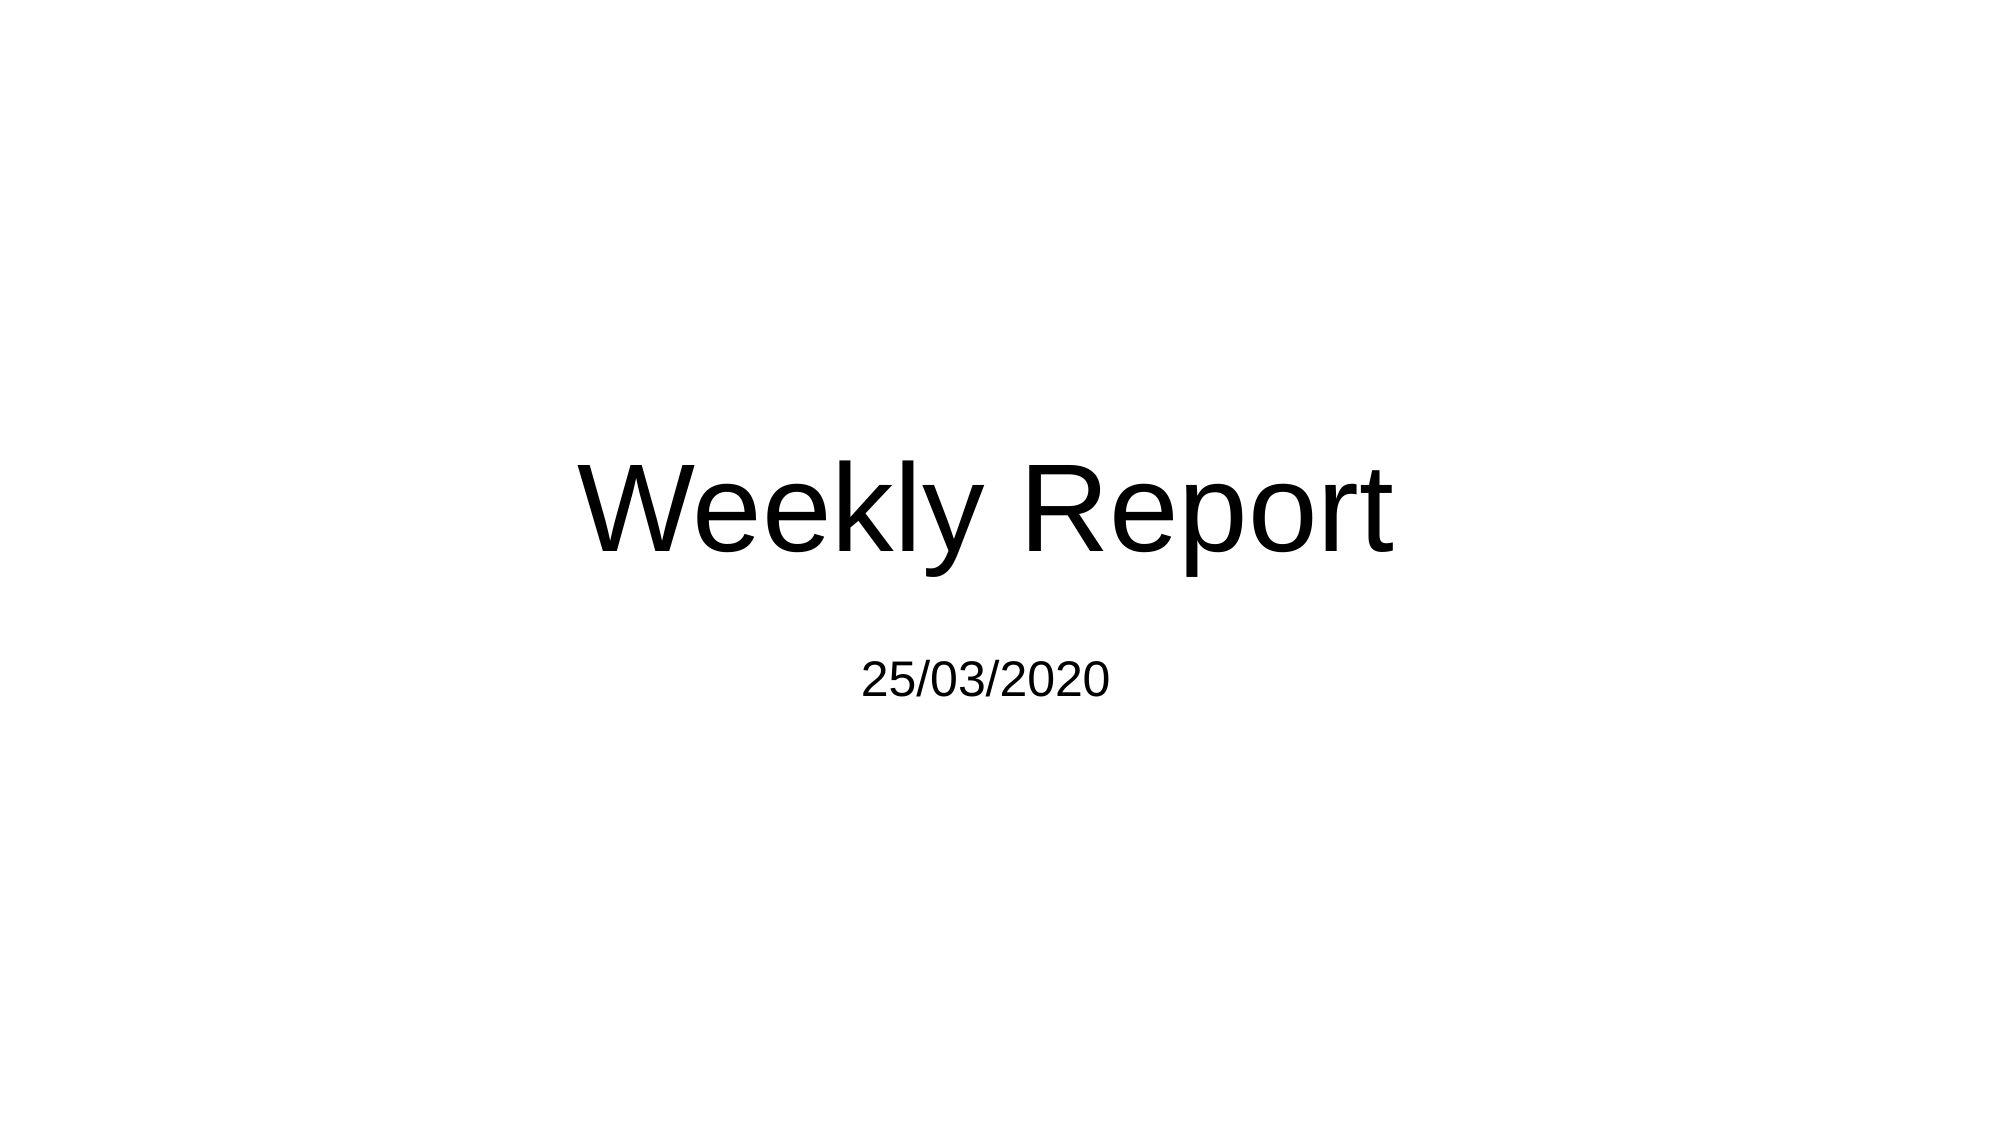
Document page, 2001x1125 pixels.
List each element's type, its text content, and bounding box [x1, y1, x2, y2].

subtitle 25/03/2020 [210, 638, 1762, 754]
title Weekly Report [210, 295, 1762, 594]
